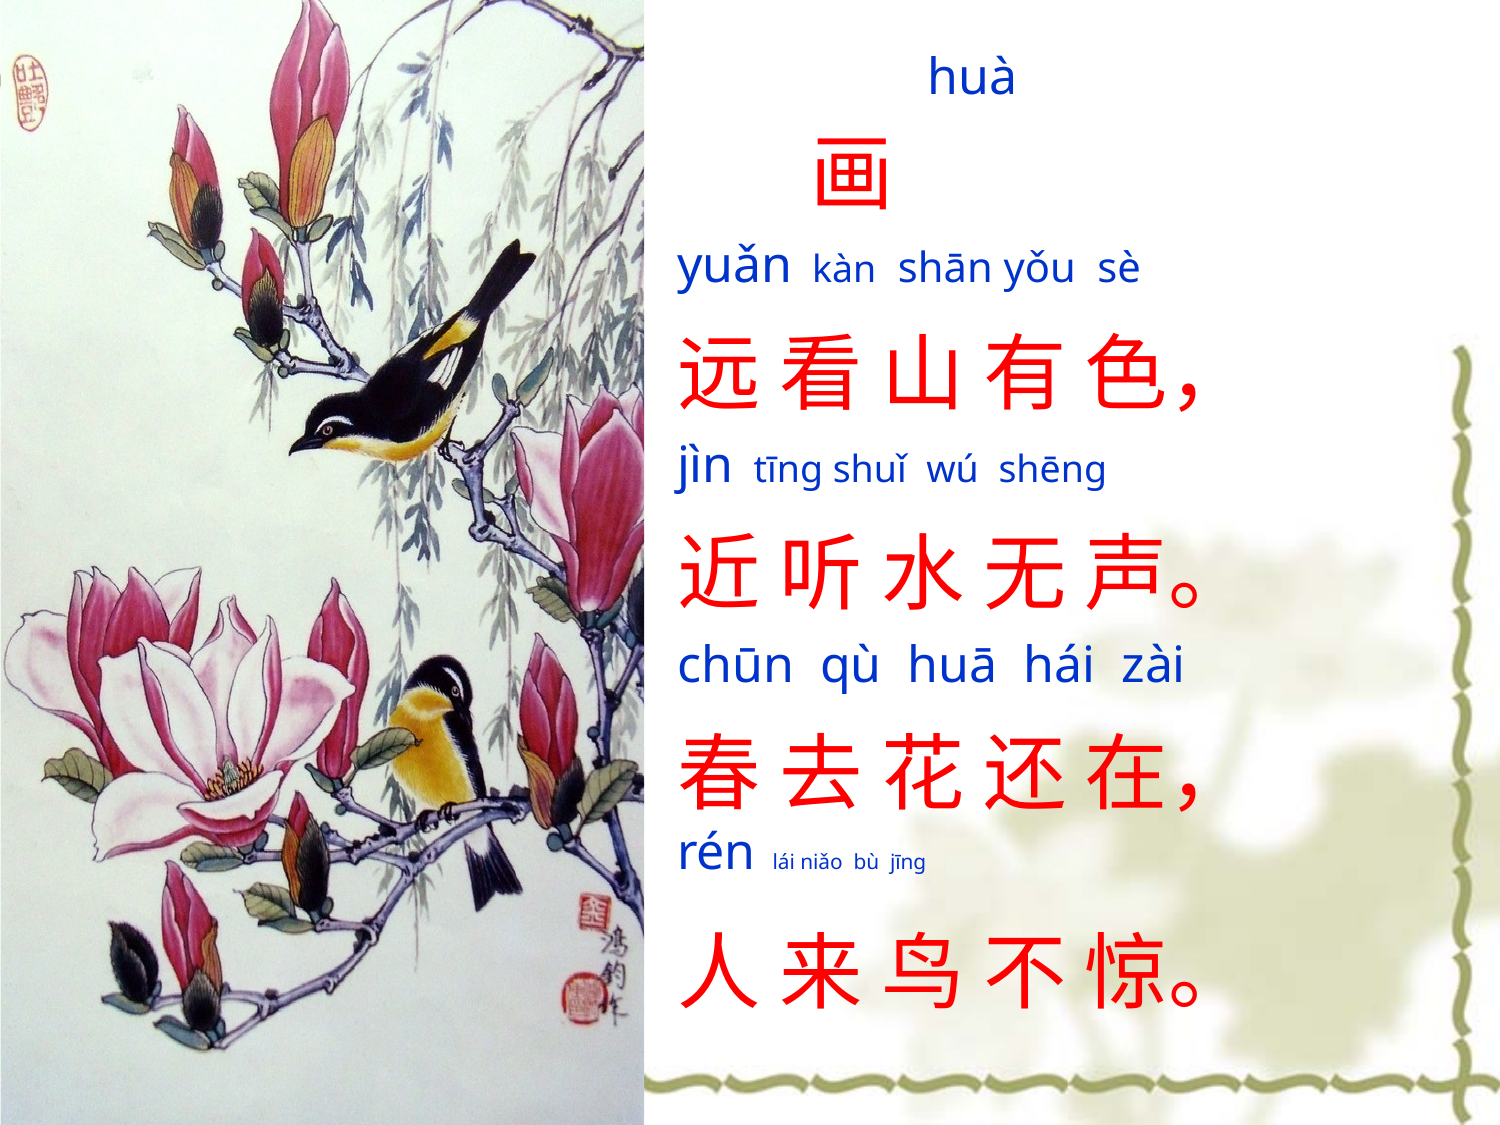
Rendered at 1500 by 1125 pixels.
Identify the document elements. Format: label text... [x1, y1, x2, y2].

text_box chūn qù huā hái zài [662, 624, 1438, 700]
text_box huà [912, 37, 1038, 113]
text_box 画 远 看 山 有 色， 近 听 水 无 声。 春 去 花 还 在， 人 来 鸟 不 惊。 [662, 12, 1463, 812]
text_box 画 远 看 山 有 色， 近 听 水 无 声。 春 去 花 还 在， 人 来 鸟 不 惊。 [662, 888, 1463, 1027]
text_box yuǎn kàn shān yǒu sè [662, 224, 1350, 300]
text_box rén lái niǎo bù jīnɡ [662, 812, 1500, 888]
picture [0, 0, 1500, 1125]
text_box jìn tīnɡ shuǐ wú shēnɡ [662, 424, 1350, 500]
